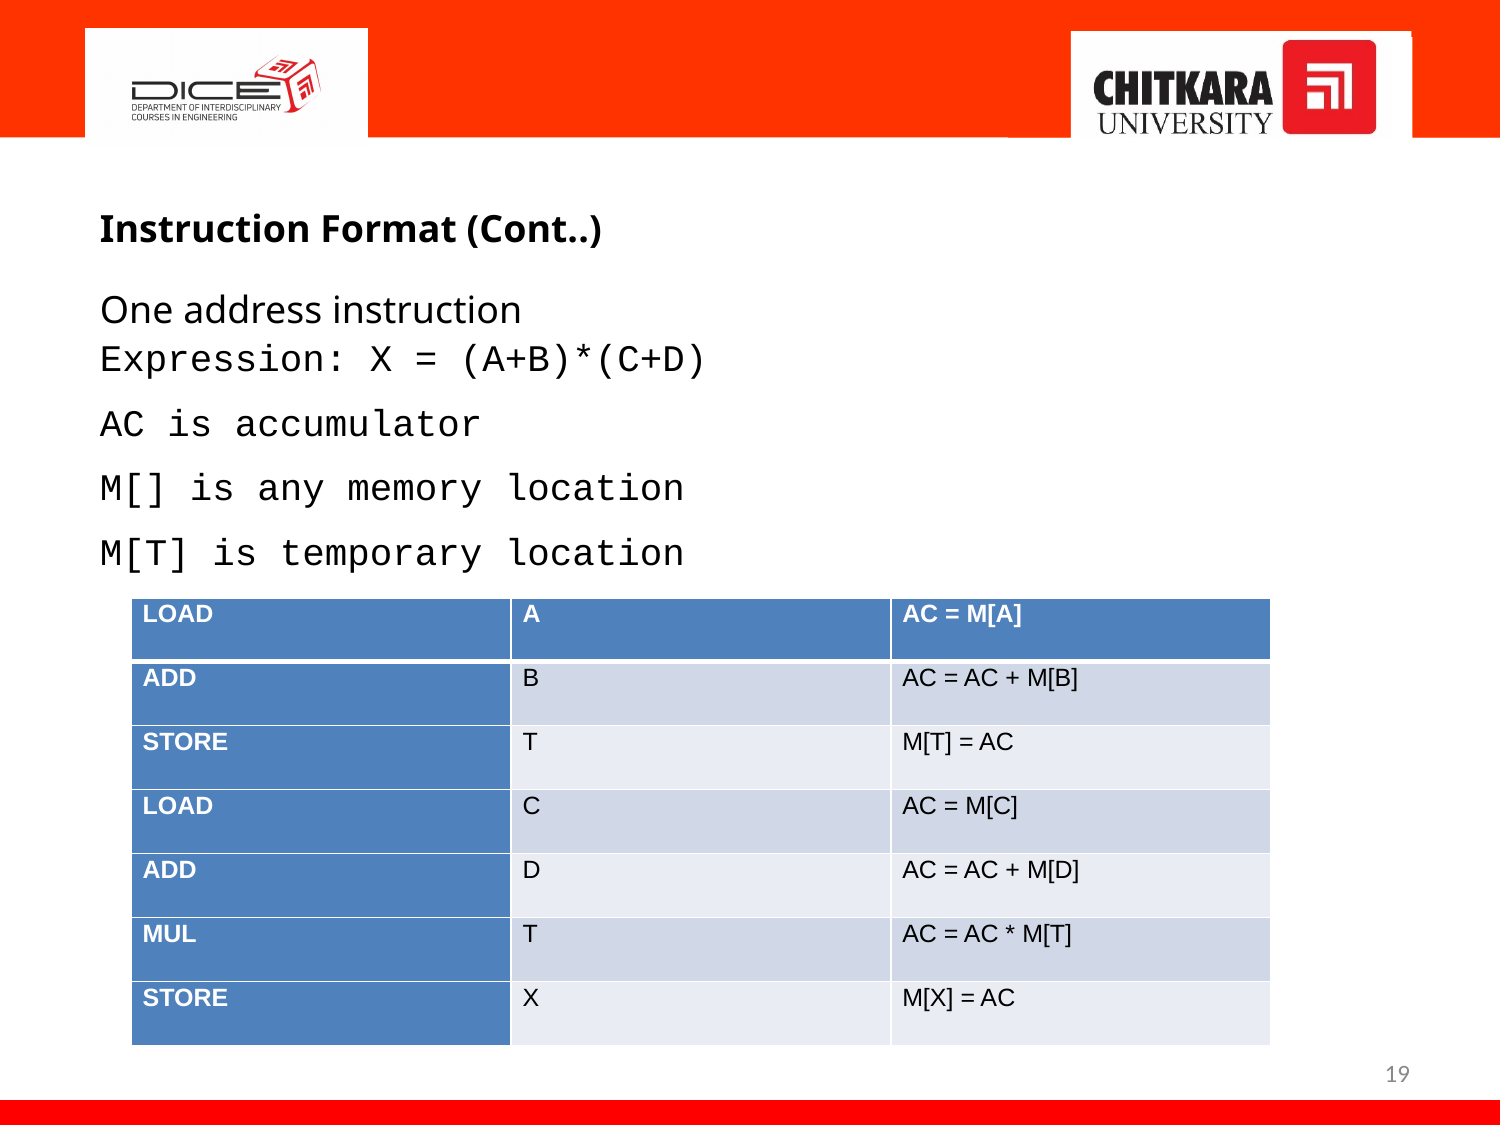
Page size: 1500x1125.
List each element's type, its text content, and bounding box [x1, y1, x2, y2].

table_cell M[T] = AC [892, 726, 1270, 789]
table_cell LOAD [132, 790, 510, 853]
table_cell STORE [132, 982, 510, 1045]
table_cell M[X] = AC [892, 982, 1270, 1045]
slide_number 19 [1074, 1042, 1425, 1103]
table_cell AC = AC * M[T] [892, 918, 1270, 981]
table_cell ADD [132, 854, 510, 917]
picture [85, 28, 368, 148]
table_cell AC = AC + M[D] [892, 854, 1270, 917]
table_cell T [512, 918, 890, 981]
table_cell C [512, 790, 890, 853]
table_cell ADD [132, 664, 510, 725]
table_cell MUL [132, 918, 510, 981]
table_cell X [512, 982, 890, 1045]
table_cell T [512, 726, 890, 789]
table_cell D [512, 854, 890, 917]
table_cell STORE [132, 726, 510, 789]
table_cell B [512, 664, 890, 725]
picture [1074, 37, 1391, 138]
table_cell AC = M[C] [892, 790, 1270, 853]
table_header AC = M[A] [892, 599, 1270, 659]
text_box Instruction Format (Cont..) [84, 158, 1406, 227]
text_box One address instruction Expression: X = (A+B)*(C+D) AC is accumulator M[] is any memory location M[T] is temporary location [84, 227, 1406, 696]
table_header LOAD [132, 599, 510, 659]
table_cell AC = AC + M[B] [892, 664, 1270, 725]
table_header A [512, 599, 890, 659]
